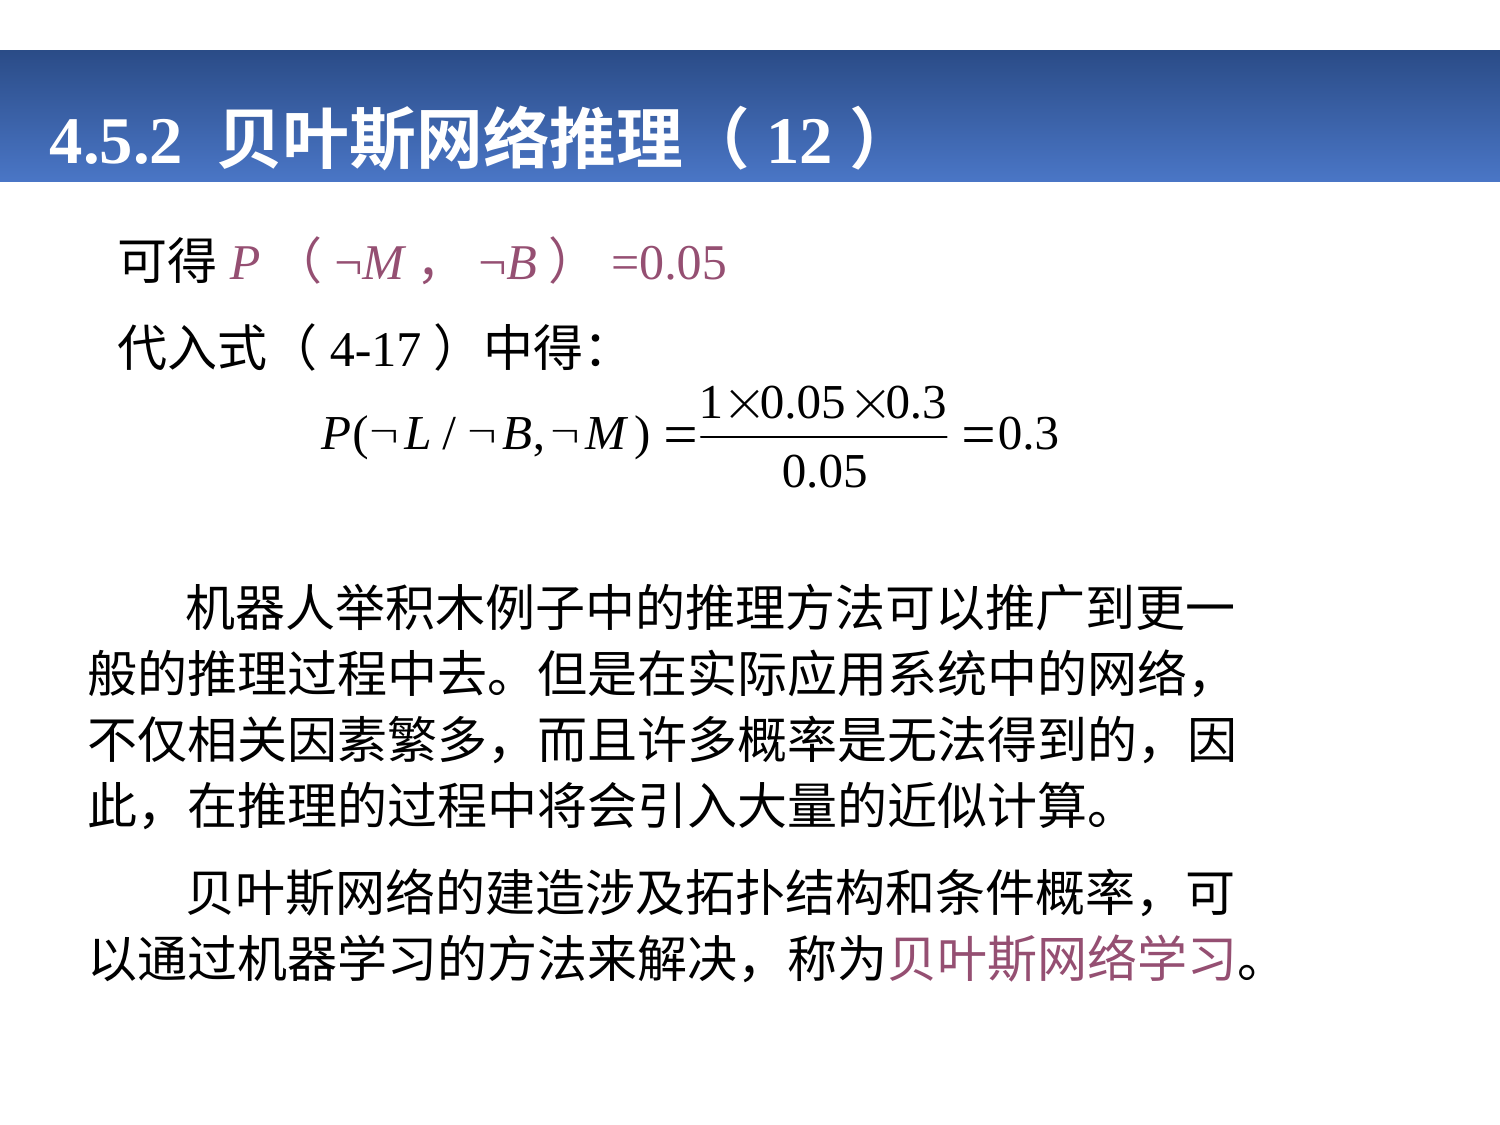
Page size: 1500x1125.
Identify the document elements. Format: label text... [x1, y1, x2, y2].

title 4.5.2 贝叶斯网络推理（12） [34, 70, 1437, 186]
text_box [310, 370, 1067, 501]
list 可得P（¬M，¬B）=0.05 代入式（4-17）中得： 机器人举积木例子中的推理方法可以推广到更一般的推理过程中去。但是在实际应用系统中的网络，不仅相关因素繁多，而且许多概率是无法得到的，因此，在推理的过程中将会引入大量的近似计算。 贝叶斯网络的建造涉及拓扑结构和条件概率，可以通过机器学习的方法来解决，称为贝叶斯网络学习。 [34, 216, 1294, 1014]
